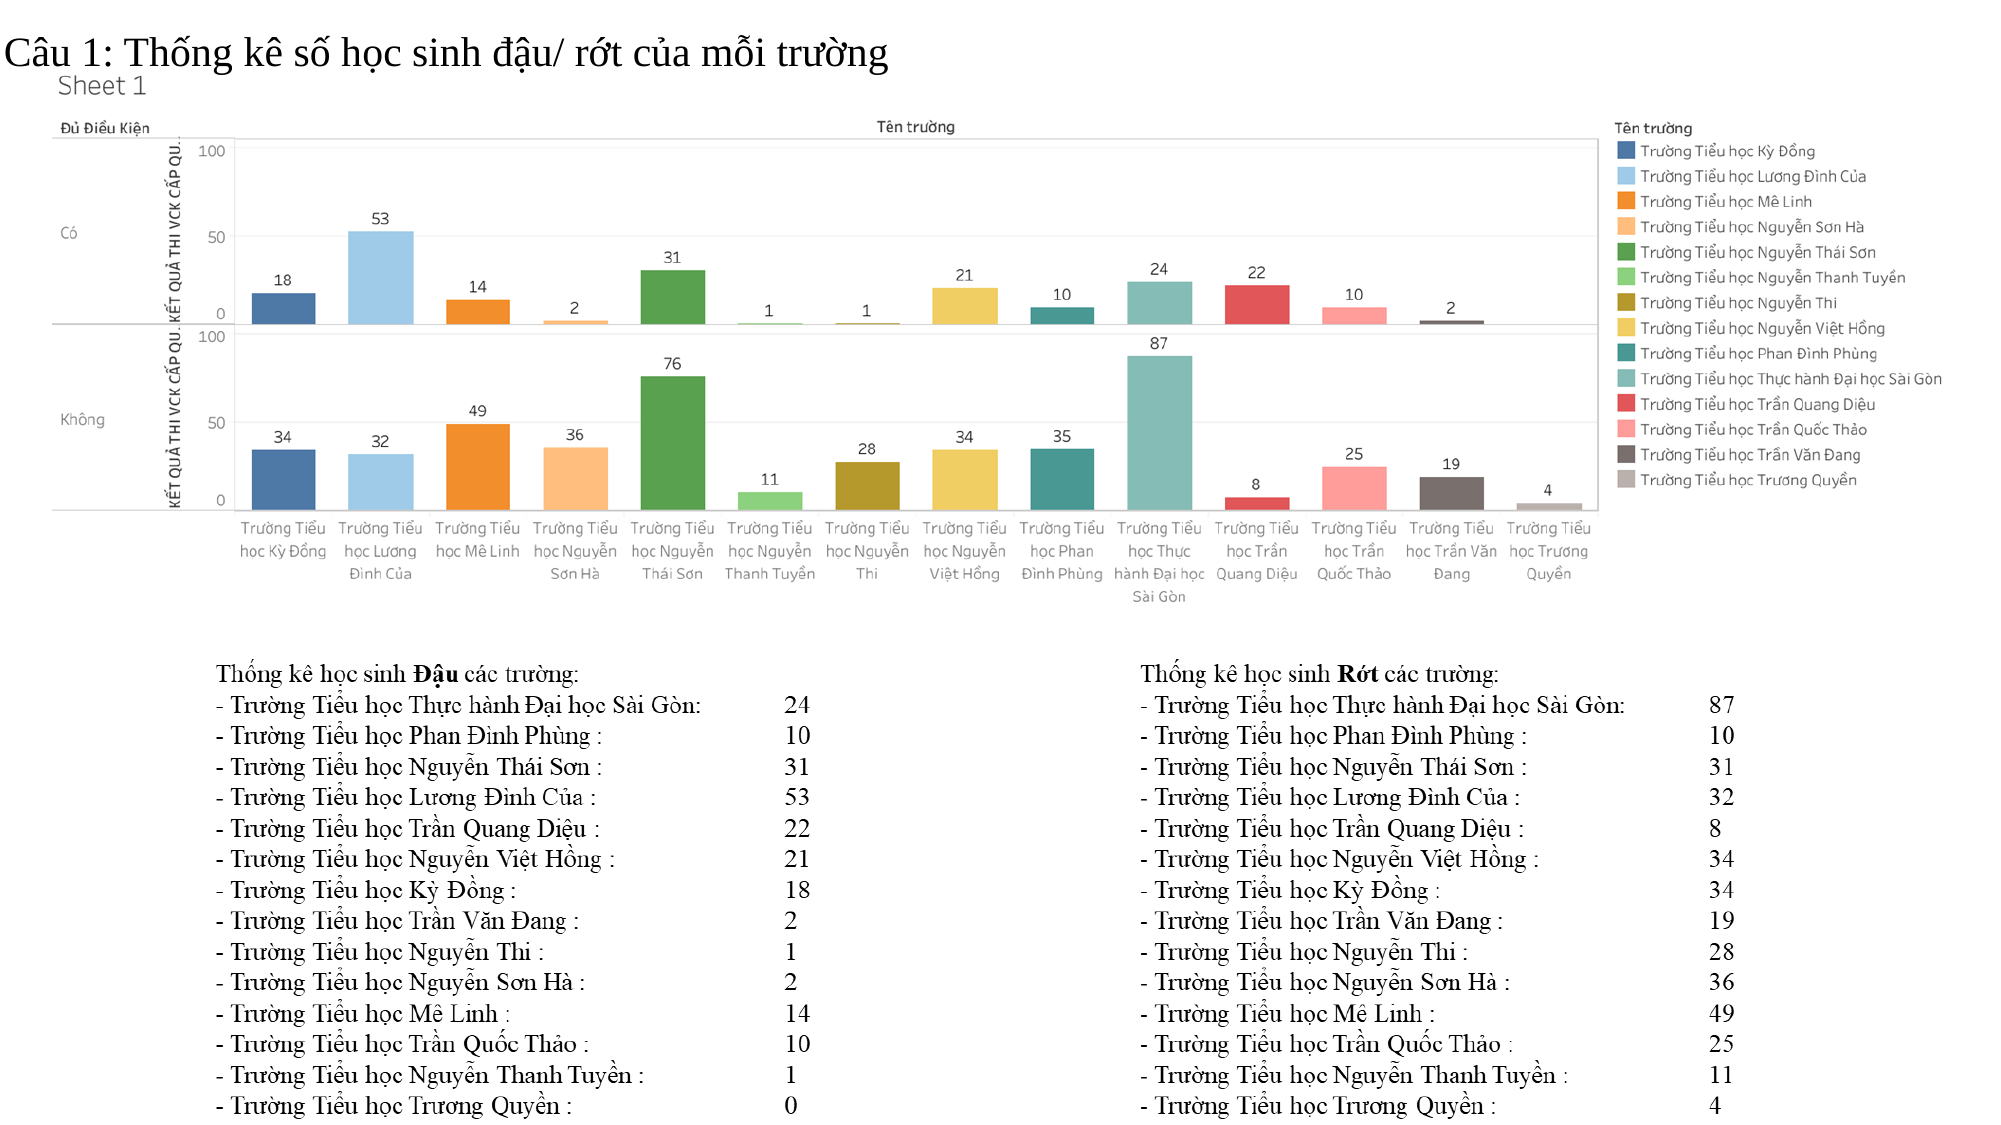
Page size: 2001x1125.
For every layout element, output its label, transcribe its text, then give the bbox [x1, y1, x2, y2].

text_box Câu 1: Thống kê số học sinh đậu/ rớt của mỗi trường [0, 9, 1400, 59]
picture [51, 57, 1949, 1125]
